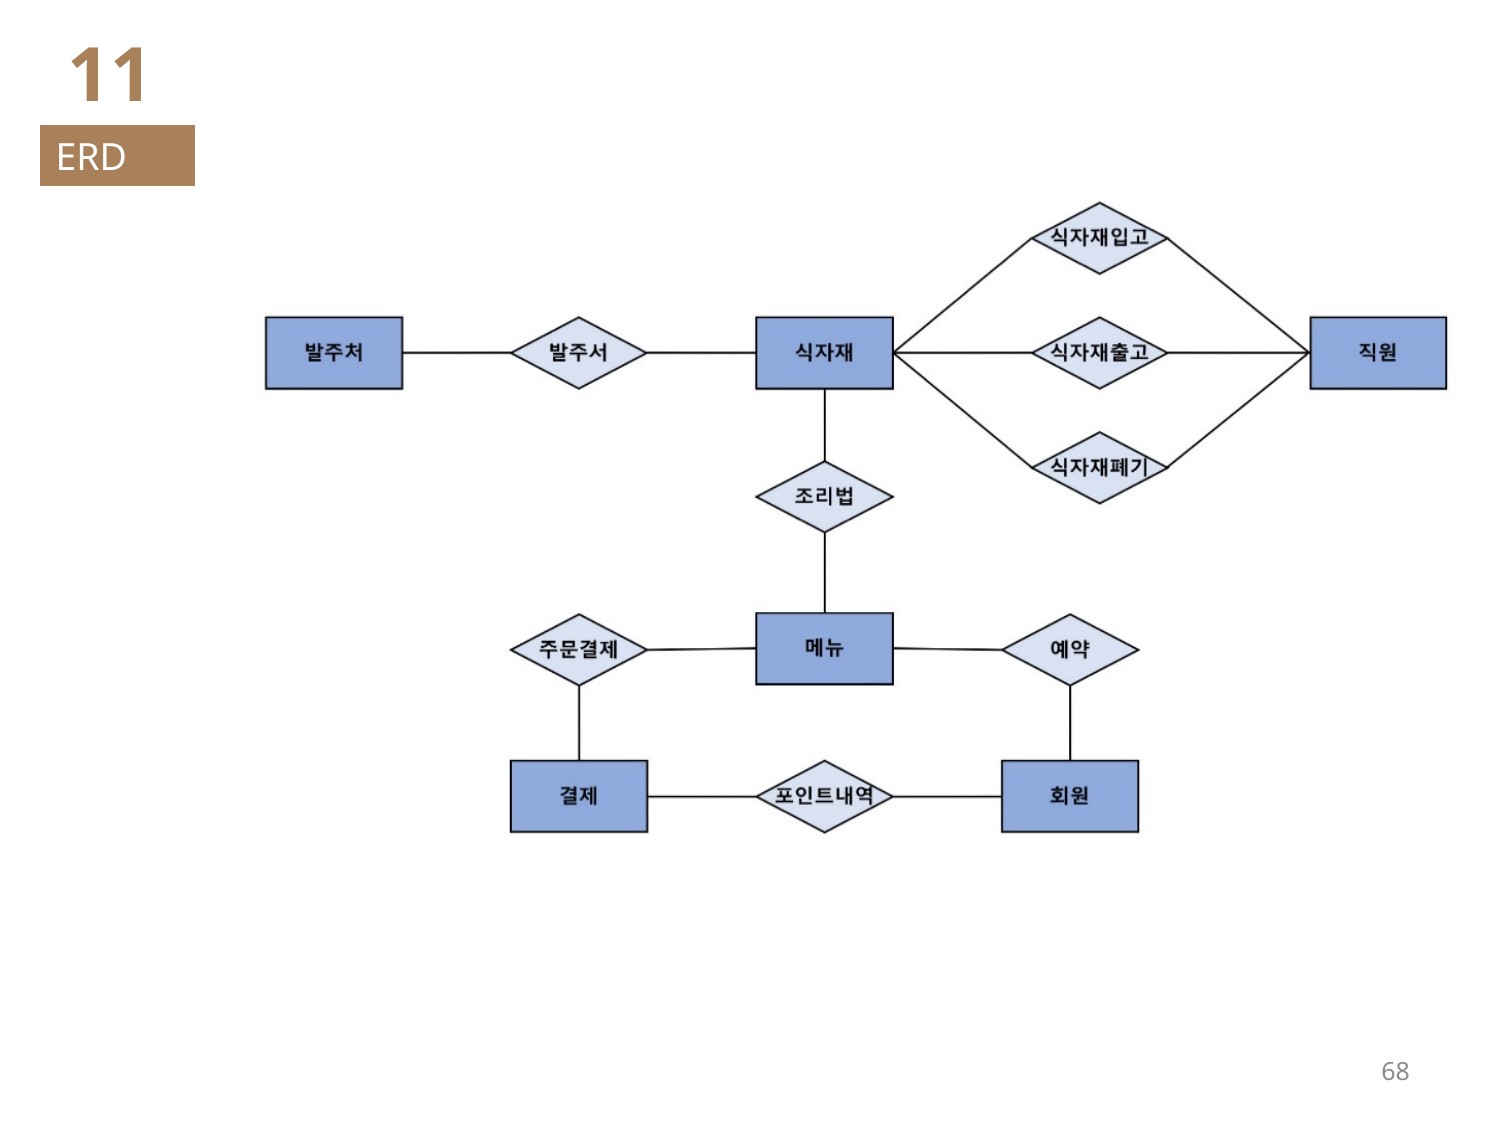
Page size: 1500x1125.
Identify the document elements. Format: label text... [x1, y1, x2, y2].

text_box ERD [40, 125, 168, 186]
slide_number 67 [1074, 1042, 1425, 1103]
picture [173, 101, 1477, 977]
text_box 11 [53, 19, 242, 124]
